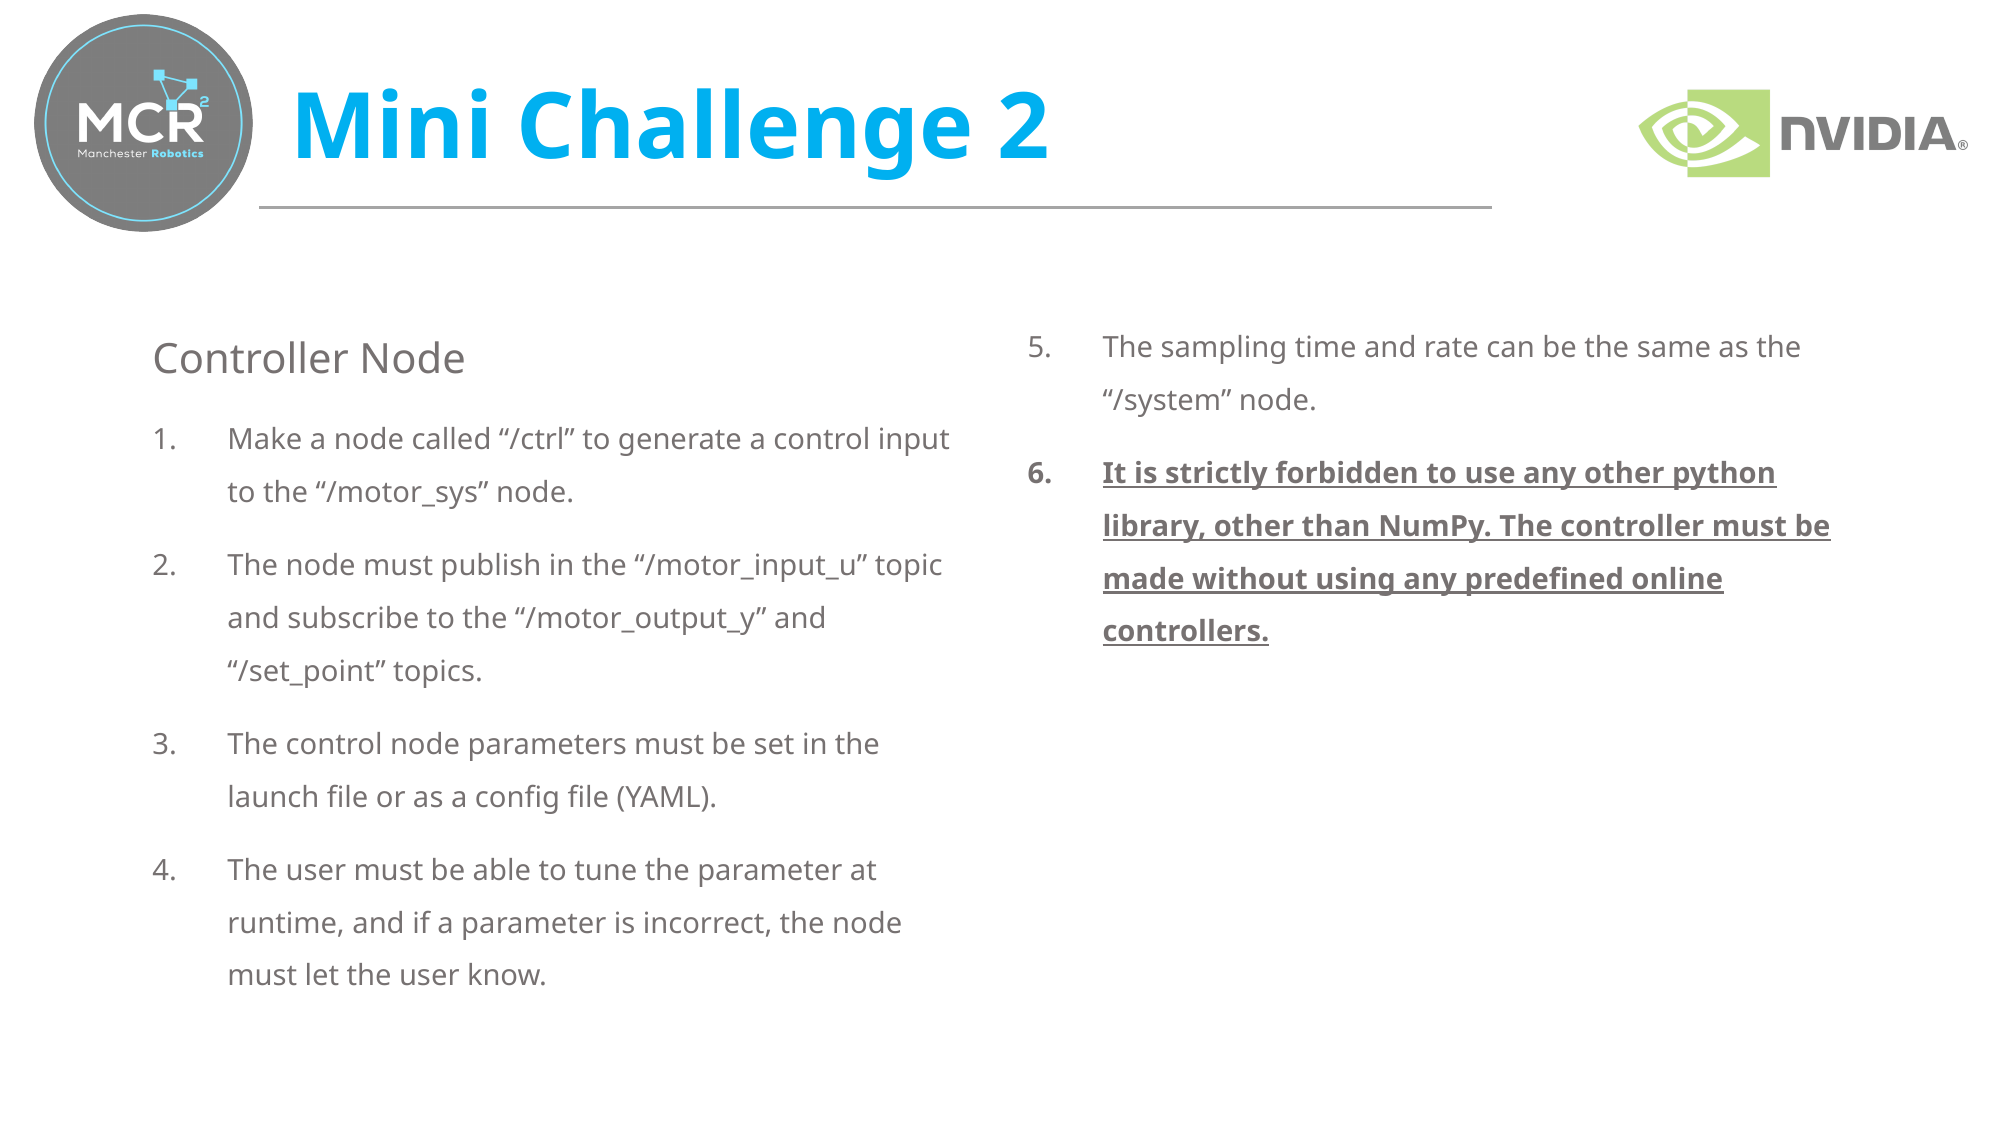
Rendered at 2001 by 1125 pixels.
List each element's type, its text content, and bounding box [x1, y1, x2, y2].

list Controller Node Make a node called “/ctrl” to generate a control input to the “/motor_sys” node. The node must publish in the “/motor_input_u” topic and subscribe to the “/motor_output_y” and “/set_point” topics. The control node parameters must be set in the launch file or as a config file (YAML). The user must be able to tune the parameter at runtime, and if a parameter is incorrect, the node must let the user know. [137, 299, 988, 1014]
title Mini Challenge 2 [275, 19, 1615, 238]
list The sampling time and rate can be the same as the “/system” node. It is strictly forbidden to use any other python library, other than NumPy. The controller must be made without using any predefined online controllers. [1012, 247, 1863, 1079]
